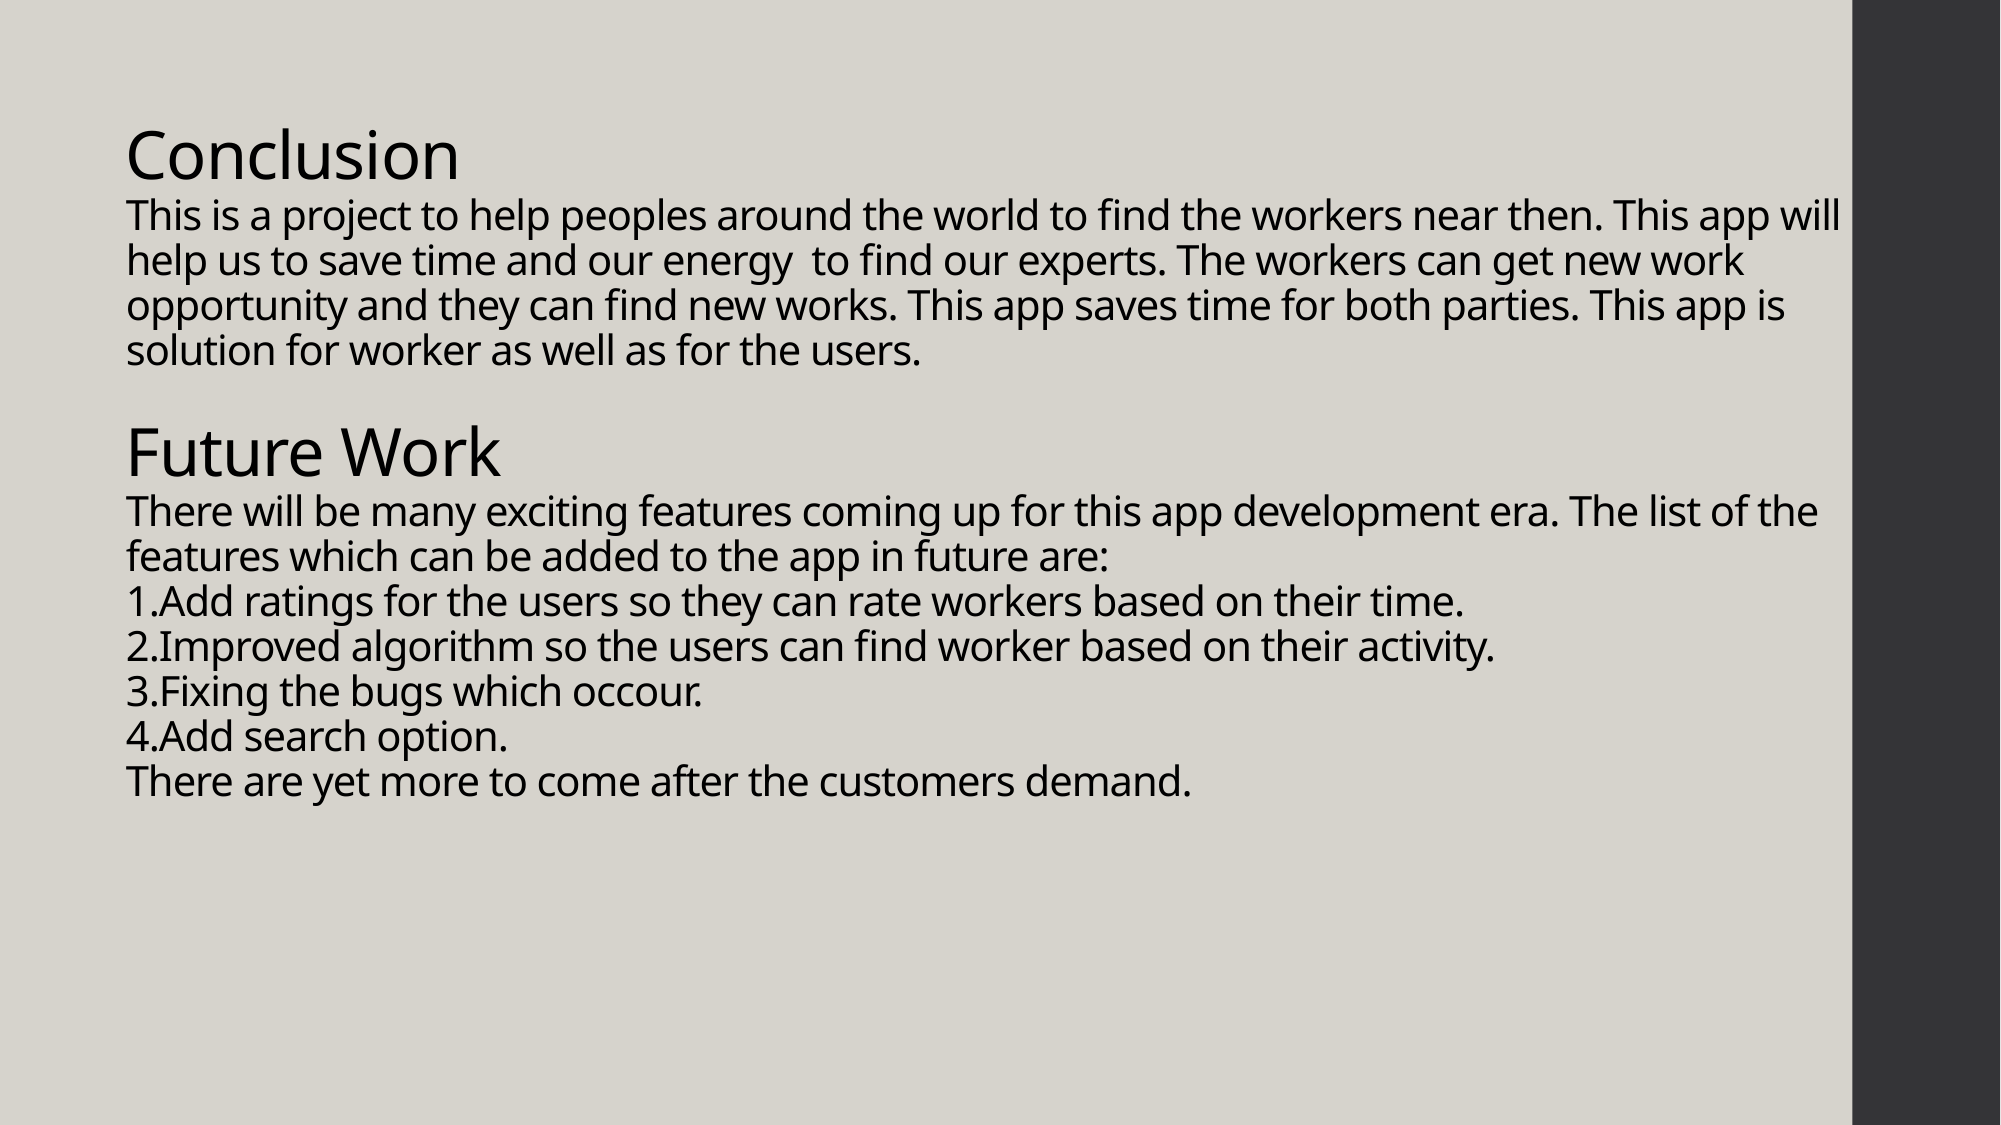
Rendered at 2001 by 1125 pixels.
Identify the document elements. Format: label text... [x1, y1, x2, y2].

title Conclusion This is a project to help peoples around the world to find the workers near then. This app will help us to save time and our energy to find our experts. The workers can get new work opportunity and they can find new works. This app saves time for both parties. This app is solution for worker as well as for the users. Future Work There will be many exciting features coming up for this app development era. The list of the features which can be added to the app in future are: 1.Add ratings for the users so they can rate workers based on their time. 2.Improved algorithm so the users can find worker based on their activity. 3.Fixing the bugs which occour. 4.Add search option. There are yet more to come after the customers demand. [110, 59, 1863, 1089]
